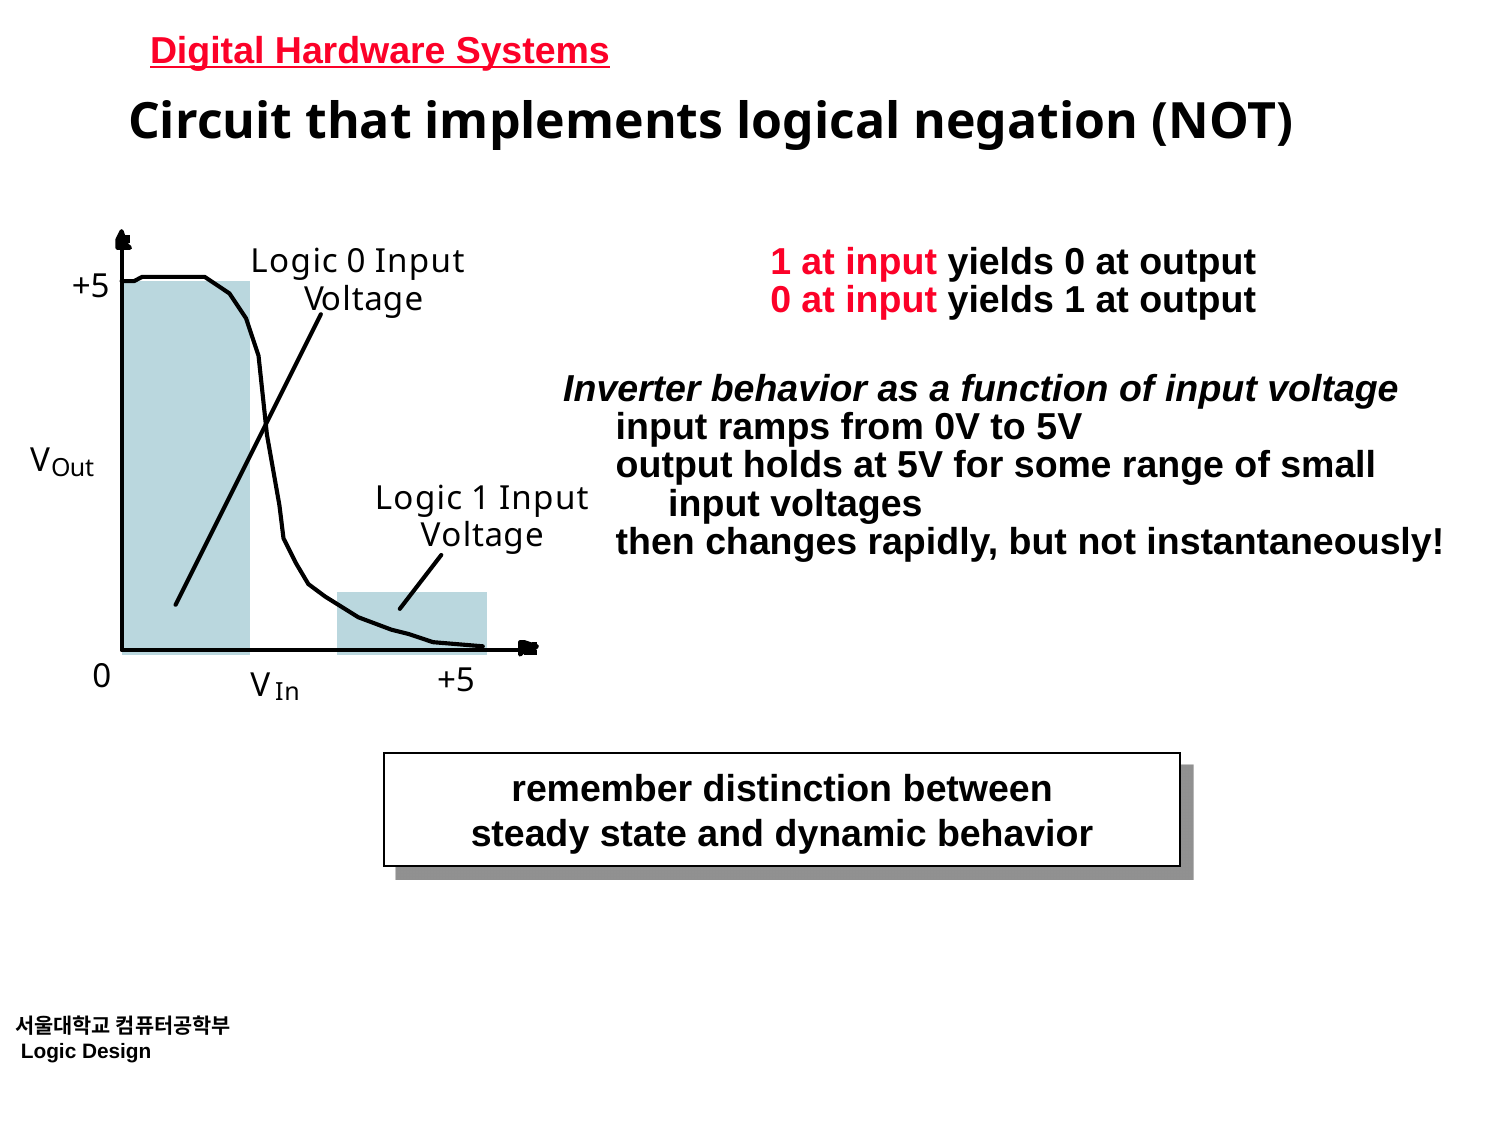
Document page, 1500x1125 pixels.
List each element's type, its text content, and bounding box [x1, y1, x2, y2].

text_box Inverter behavior as a function of input voltage input ramps from 0V to 5V output holds at 5V for some range of small input voltages then changes rapidly, but not instantaneously! [608, 366, 1467, 567]
text_box Circuit that implements logical negation (NOT) [117, 93, 1305, 154]
title Digital Hardware Systems [139, 28, 622, 76]
text_box remember distinction between steady state and dynamic behavior [384, 753, 1181, 866]
text_box 1 at input yields 0 at output 0 at input yields 1 at output [759, 239, 1267, 325]
picture [29, 226, 604, 755]
slide_number 서울대학교 컴퓨터공학부 Logic Design Chap1.27 [0, 1049, 313, 1125]
